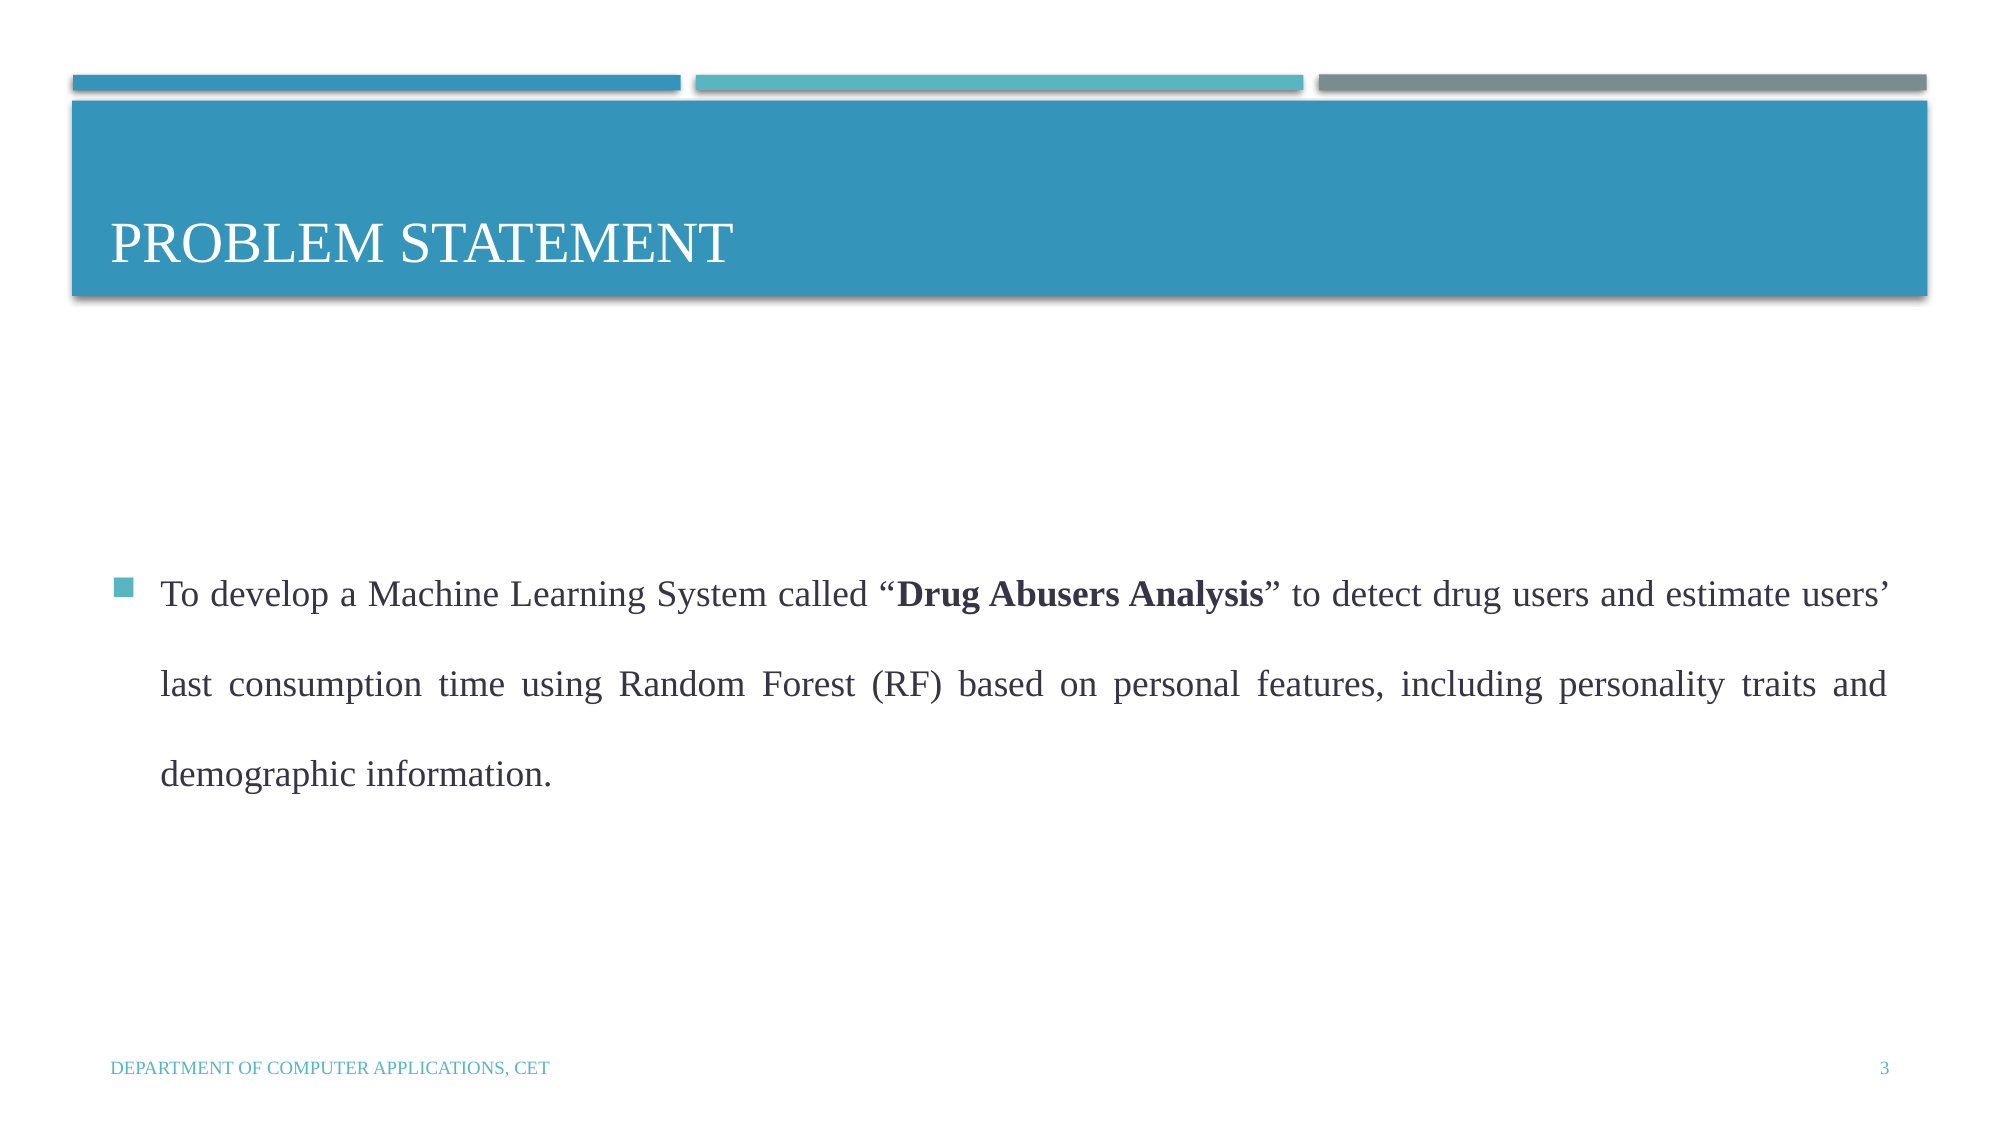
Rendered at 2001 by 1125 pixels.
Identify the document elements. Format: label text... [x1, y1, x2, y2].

footer Department of Computer Applications, CET [95, 1036, 1230, 1097]
slide_number 3 [1732, 1036, 1905, 1097]
title Problem statement [95, 115, 1905, 282]
list To develop a Machine Learning System called “Drug Abusers Analysis” to detect drug users and estimate users’ last consumption time using Random Forest (RF) based on personal features, including personality traits and demographic information. [95, 357, 1905, 962]
